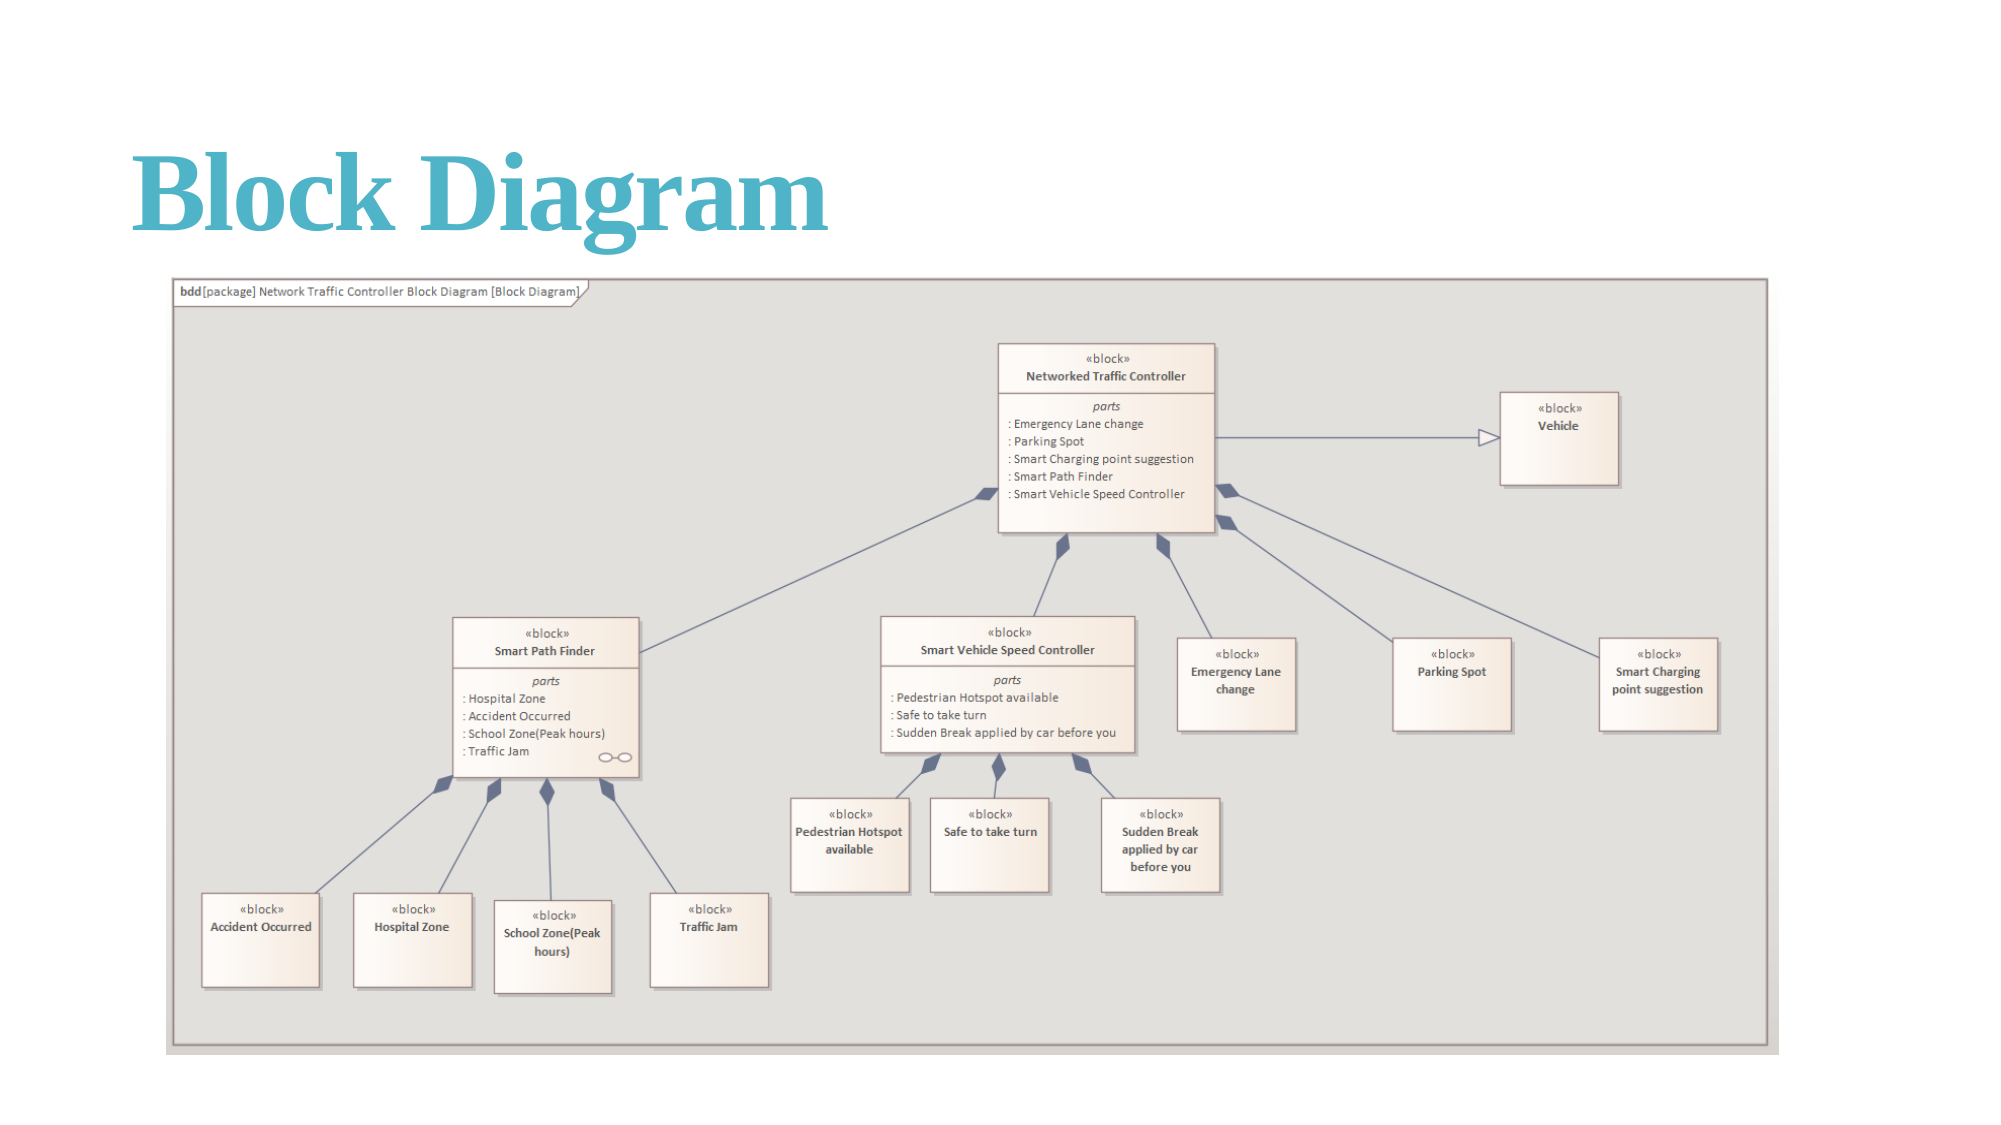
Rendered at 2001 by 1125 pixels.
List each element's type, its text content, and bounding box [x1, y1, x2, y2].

title Block Diagram [116, 60, 1884, 333]
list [166, 272, 1779, 1055]
